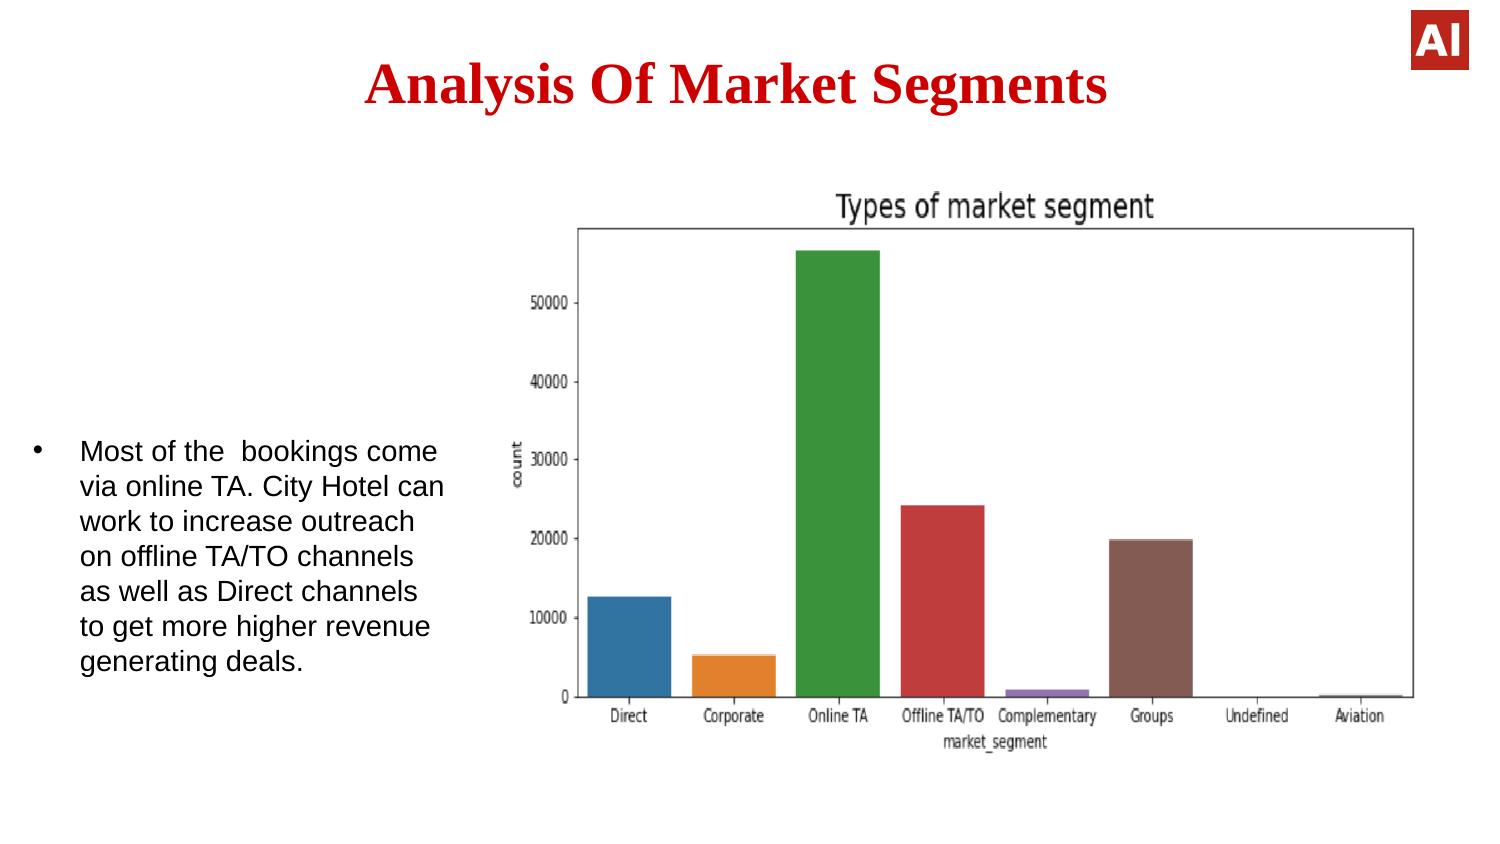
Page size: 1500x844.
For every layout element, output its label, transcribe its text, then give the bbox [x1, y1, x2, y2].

title Analysis Of Market Segments [37, 56, 1436, 195]
picture [1411, 10, 1469, 70]
text_box Most of the bookings come via online TA. City Hotel can work to increase outreach on offline TA/TO channels as well as Direct channels to get more higher revenue generating deals. [18, 424, 464, 755]
picture [503, 185, 1436, 764]
